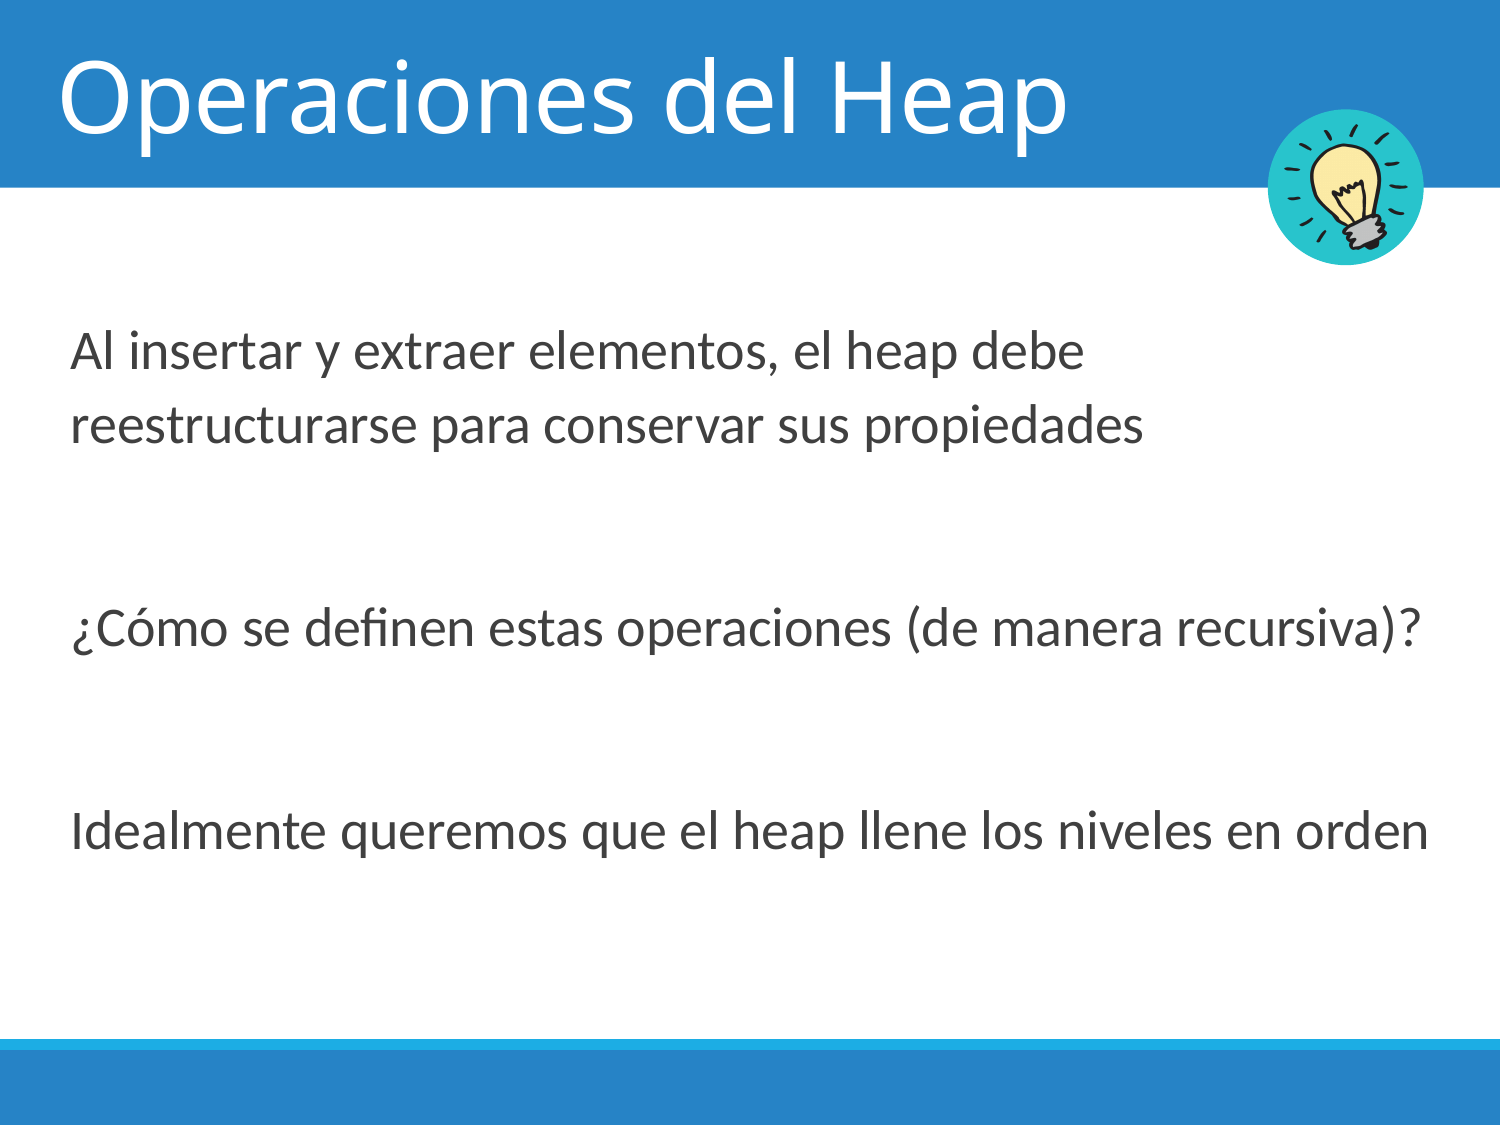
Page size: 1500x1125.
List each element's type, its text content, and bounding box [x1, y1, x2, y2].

title Operaciones del Heap [41, 0, 1459, 188]
list Al insertar y extraer elementos, el heap debe reestructurarse para conservar sus propiedades ¿Cómo se definen estas operaciones (de manera recursiva)? Idealmente queremos que el heap llene los niveles en orden [41, 299, 1459, 1001]
picture [1284, 188, 1408, 250]
